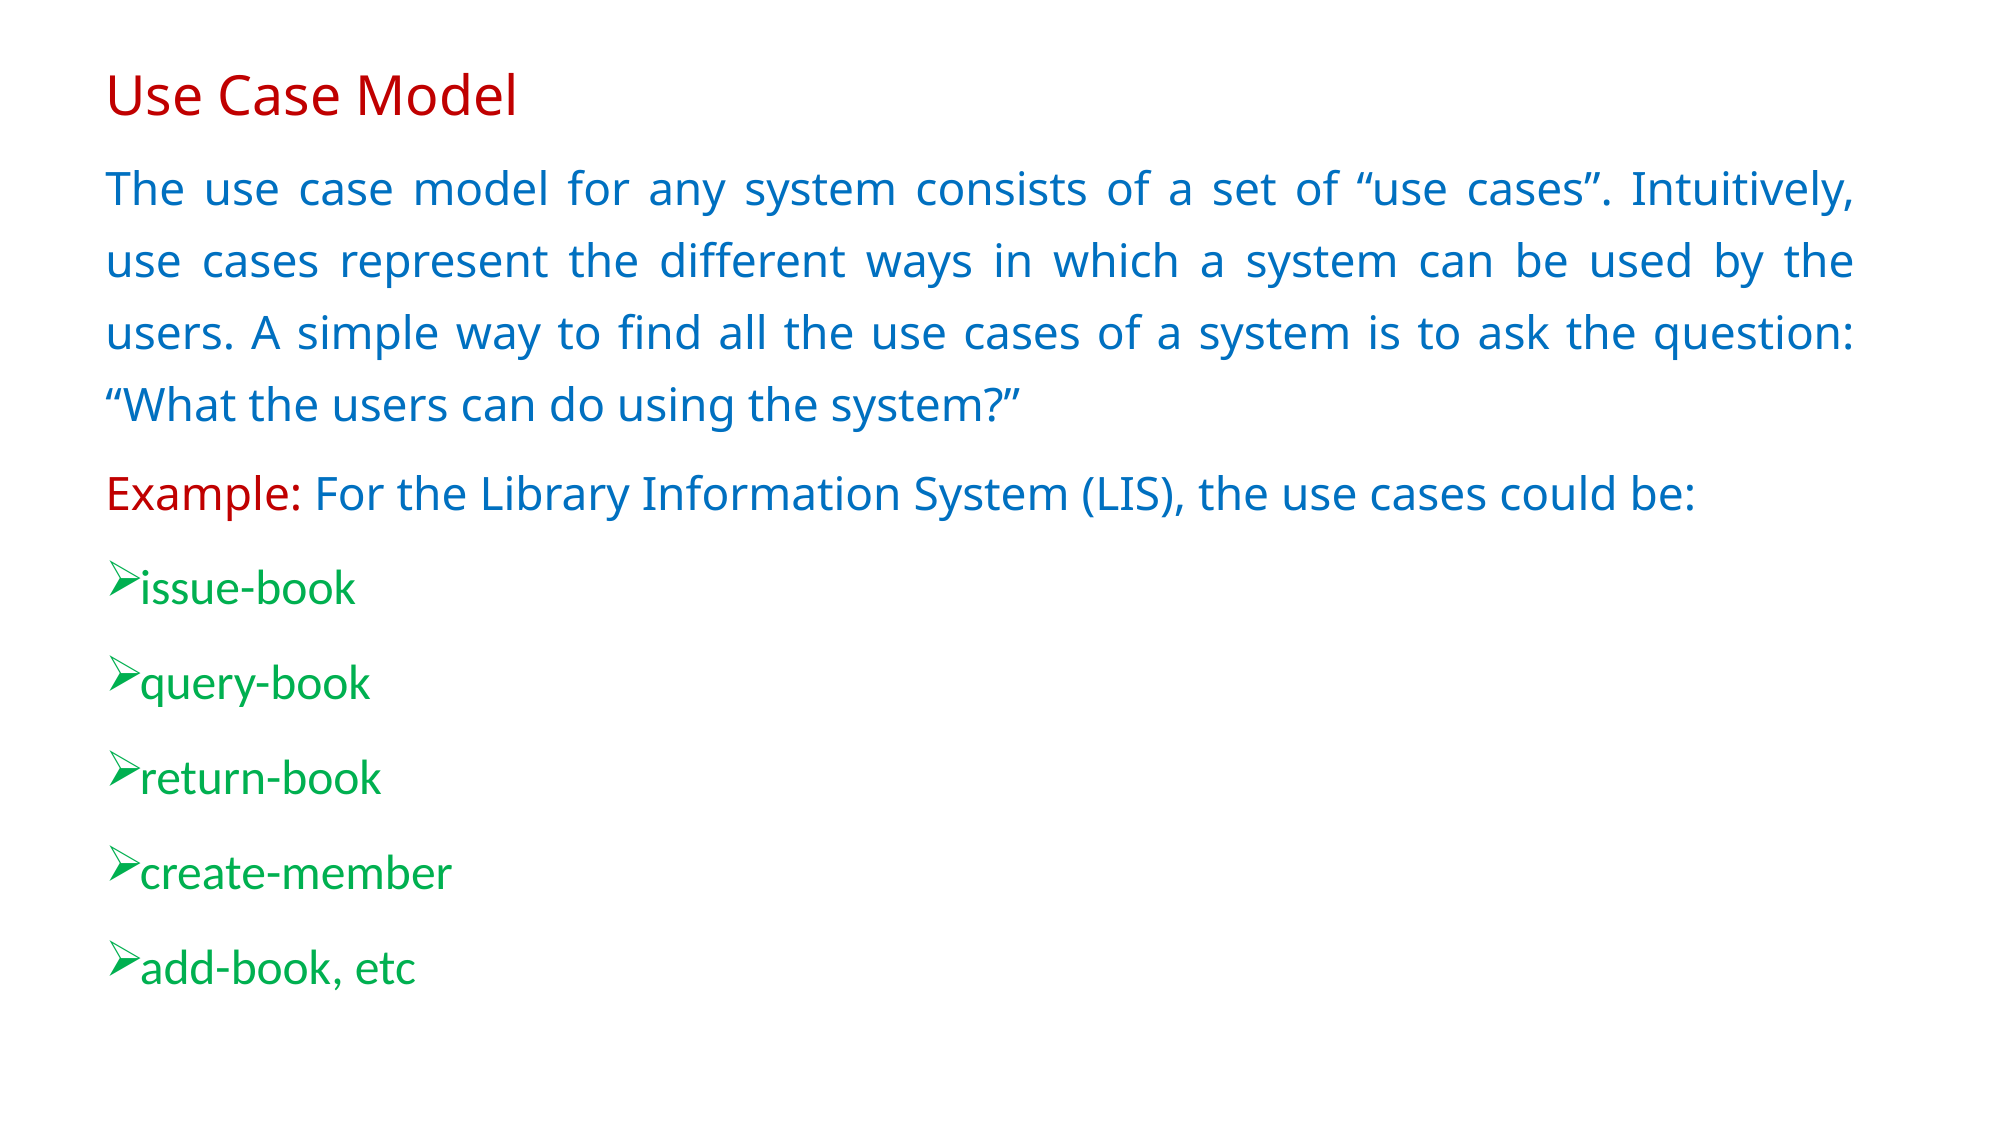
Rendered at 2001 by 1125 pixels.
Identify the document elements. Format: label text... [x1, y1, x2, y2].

title Use Case Model [90, 59, 1816, 135]
list The use case model for any system consists of a set of “use cases”. Intuitively, use cases represent the different ways in which a system can be used by the users. A simple way to find all the use cases of a system is to ask the question: “What the users can do using the system?” Example: For the Library Information System (LIS), the use cases could be: issue-book query-book return-book create-member add-book, etc [90, 135, 1871, 1014]
